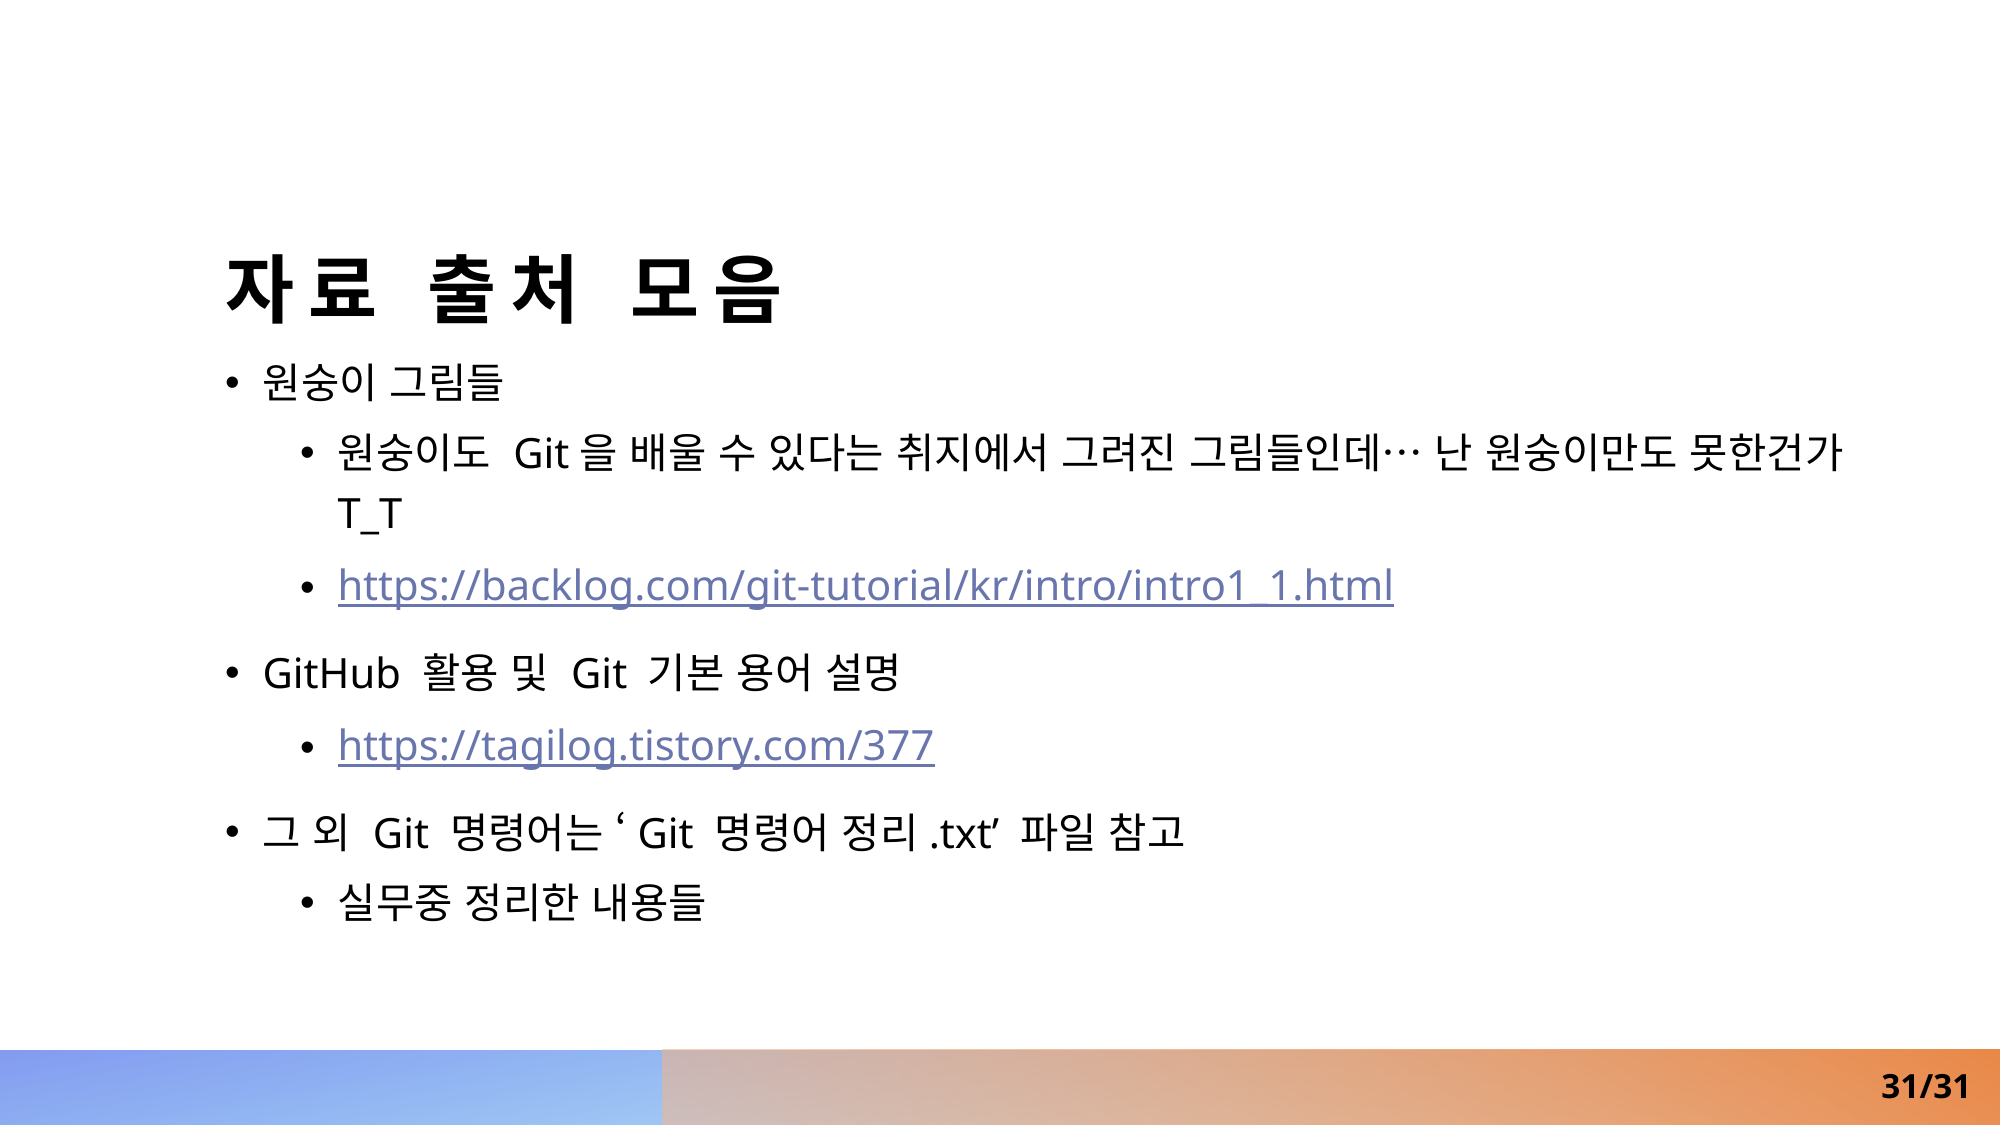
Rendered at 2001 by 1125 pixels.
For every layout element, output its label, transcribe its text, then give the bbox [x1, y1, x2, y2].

slide_number 31/31 [1783, 1051, 1987, 1125]
title 자료 출처 모음 [225, 130, 1905, 333]
list 원숭이 그림들 원숭이도 Git을 배울 수 있다는 취지에서 그려진 그림들인데… 난 원숭이만도 못한건가 T_T https://backlog.com/git-tutorial/kr/intro/intro1_1.html GitHub 활용 및 Git 기본 용어 설명 https://tagilog.tistory.com/377 그 외 Git 명령어는 ‘Git 명령어 정리.txt’ 파일 참고 실무중 정리한 내용들 [225, 346, 1905, 996]
